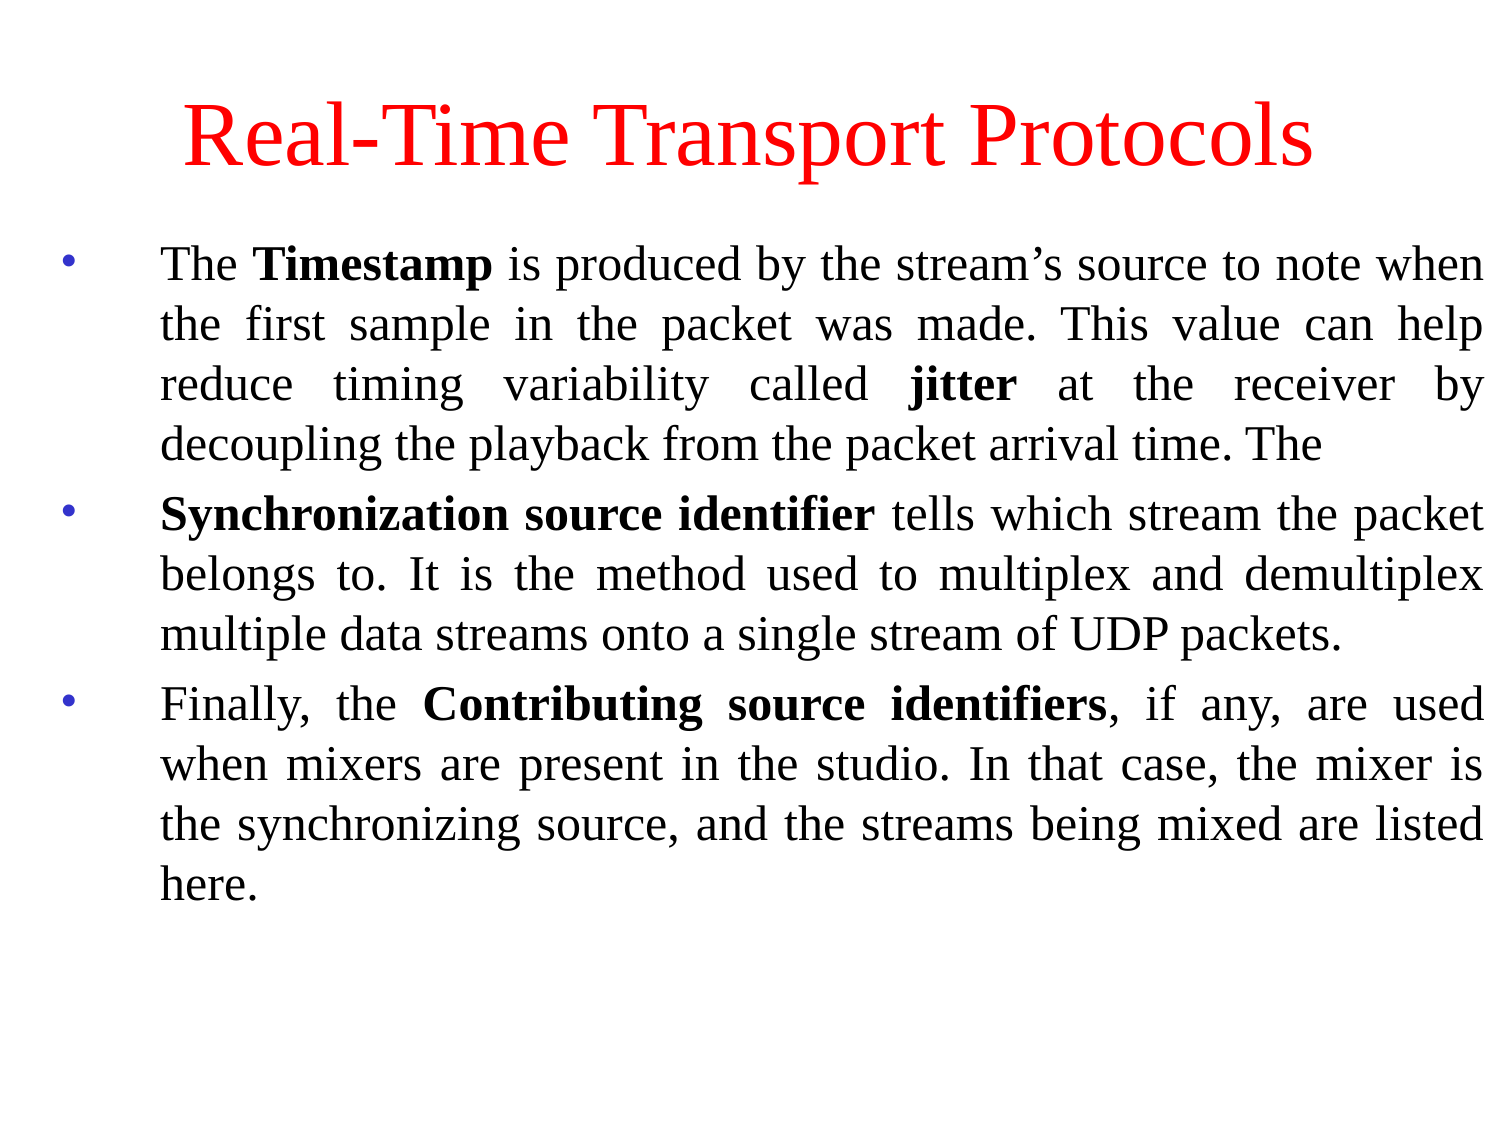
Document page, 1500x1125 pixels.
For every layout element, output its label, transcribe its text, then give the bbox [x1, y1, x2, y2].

list The Timestamp is produced by the stream’s source to note when the first sample in the packet was made. This value can help reduce timing variability called jitter at the receiver by decoupling the playback from the packet arrival time. The Synchronization source identifier tells which stream the packet belongs to. It is the method used to multiplex and demultiplex multiple data streams onto a single stream of UDP packets. Finally, the Contributing source identifiers, if any, are used when mixers are present in the studio. In that case, the mixer is the synchronizing source, and the streams being mixed are listed here. [45, 222, 1500, 1075]
title Real-Time Transport Protocols [0, 35, 1500, 223]
